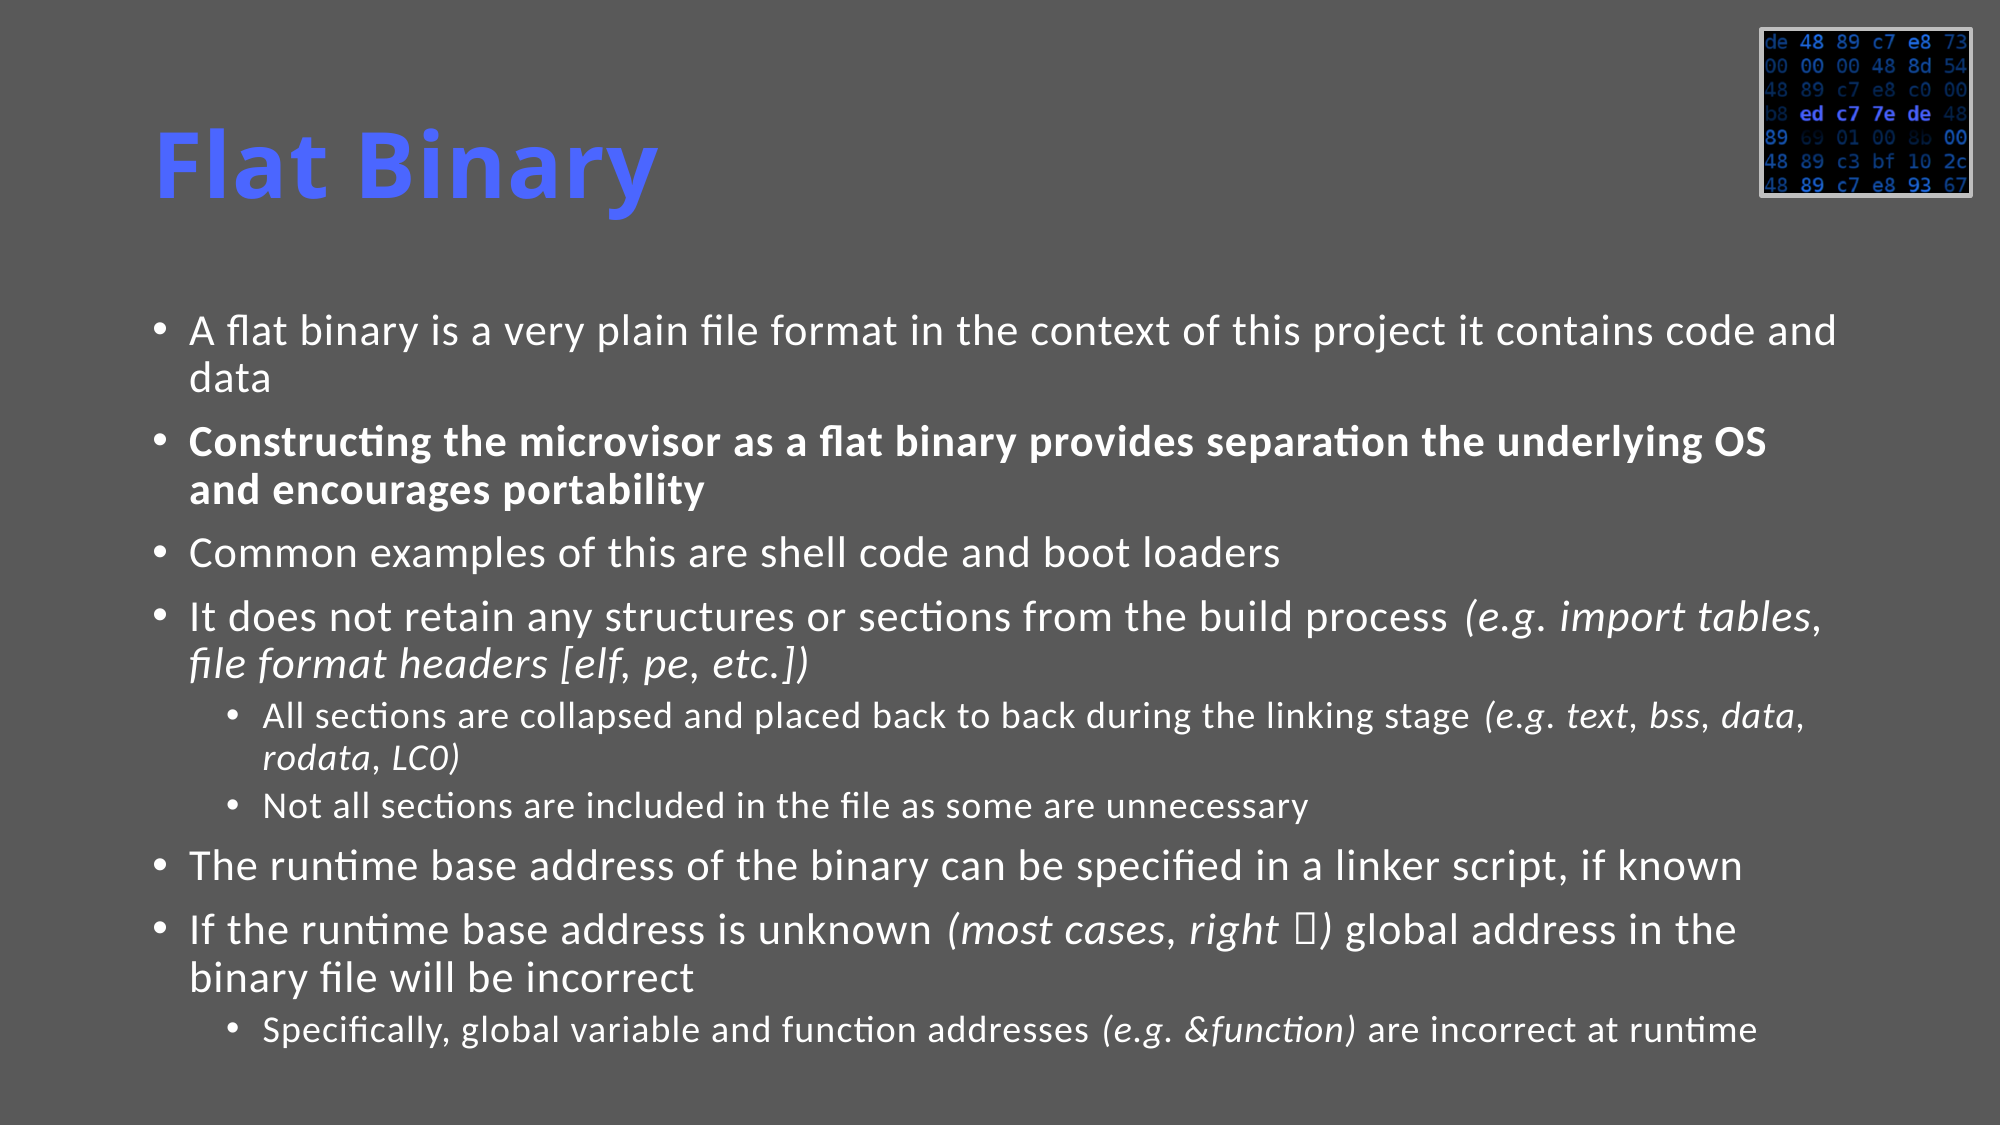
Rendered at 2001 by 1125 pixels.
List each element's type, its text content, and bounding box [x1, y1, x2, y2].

title Flat Binary [137, 59, 1863, 278]
list A flat binary is a very plain file format in the context of this project it contains code and data Constructing the microvisor as a flat binary provides separation the underlying OS and encourages portability Common examples of this are shell code and boot loaders It does not retain any structures or sections from the build process (e.g. import tables, file format headers [elf, pe, etc.]) All sections are collapsed and placed back to back during the linking stage (e.g. text, bss, data, rodata, LC0) Not all sections are included in the file as some are unnecessary The runtime base address of the binary can be specified in a linker script, if known If the runtime base address is unknown (most cases, right ) global address in the binary file will be incorrect Specifically, global variable and function addresses (e.g. &function) are incorrect at runtime [137, 299, 1863, 1072]
picture [1764, 31, 1969, 193]
